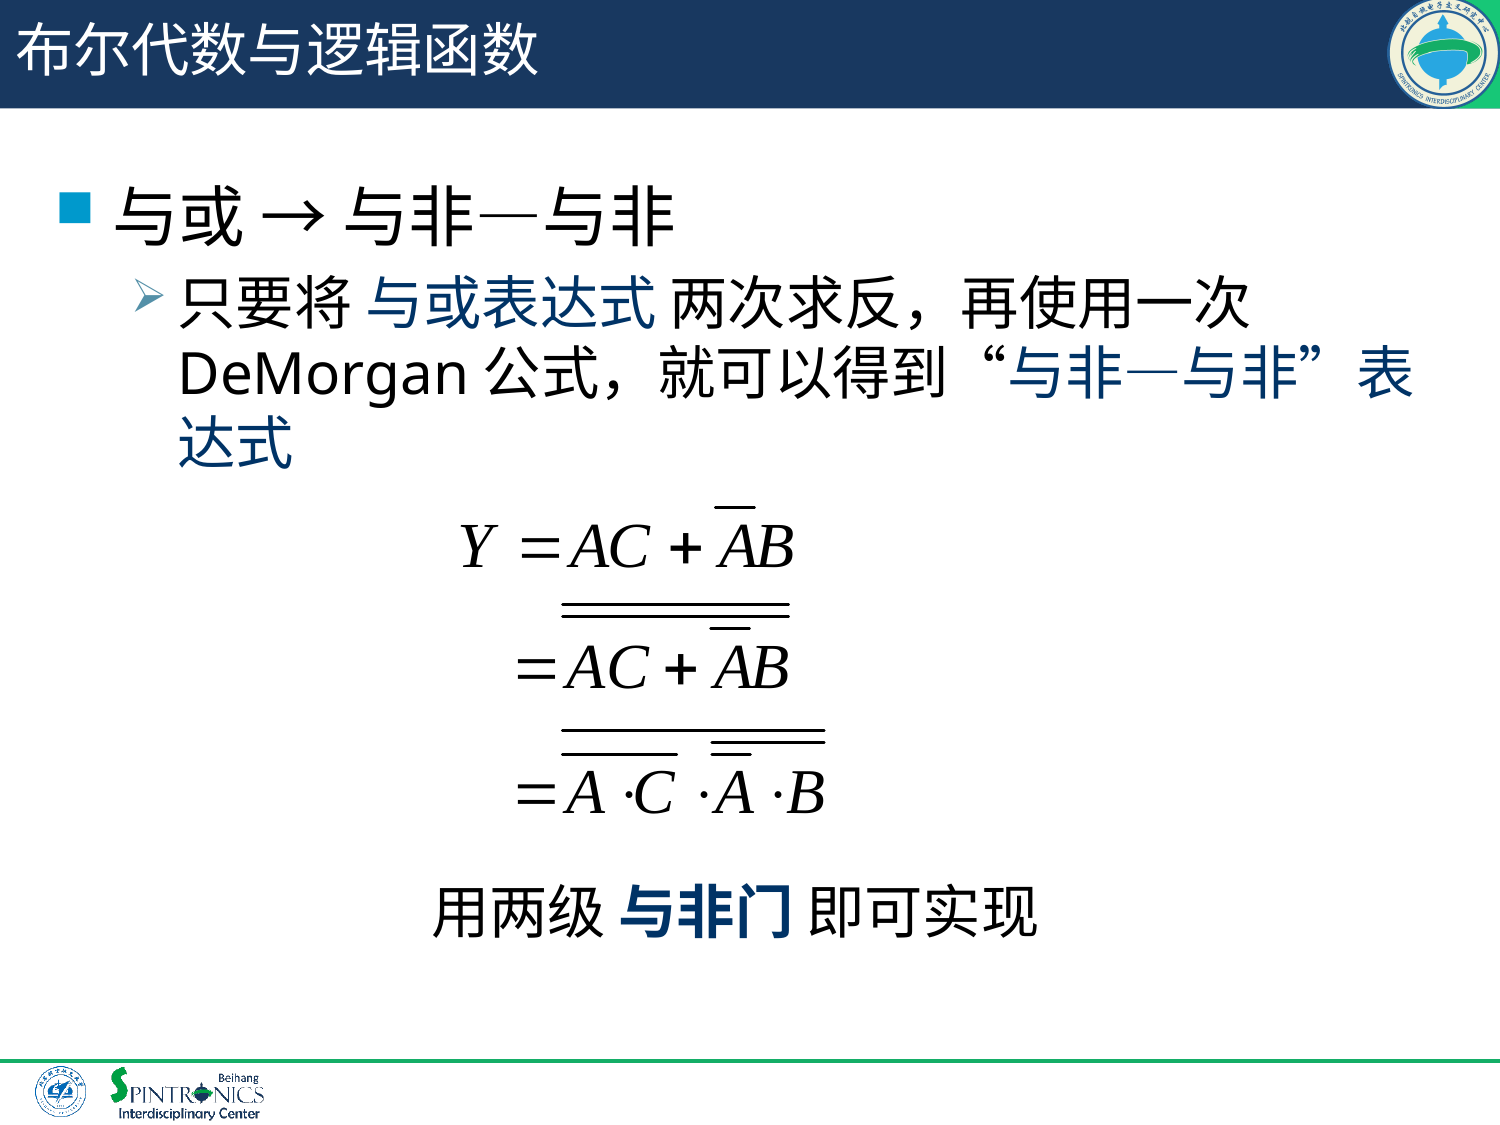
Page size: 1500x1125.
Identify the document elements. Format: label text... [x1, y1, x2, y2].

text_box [501, 718, 837, 830]
text_box 用两级 与非门 即可实现 [376, 867, 1094, 953]
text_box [451, 492, 805, 584]
picture [1387, 0, 1500, 109]
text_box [501, 592, 801, 705]
picture [109, 1060, 264, 1125]
text_box 与或 → 与非—与非 只要将 与或表达式 两次求反，再使用一次DeMorgan公式，就可以得到“与非—与非”表达式 [41, 167, 1459, 468]
slide_number [1162, 1060, 1500, 1125]
picture [35, 1066, 86, 1117]
title 布尔代数与逻辑函数 [0, 4, 1388, 100]
